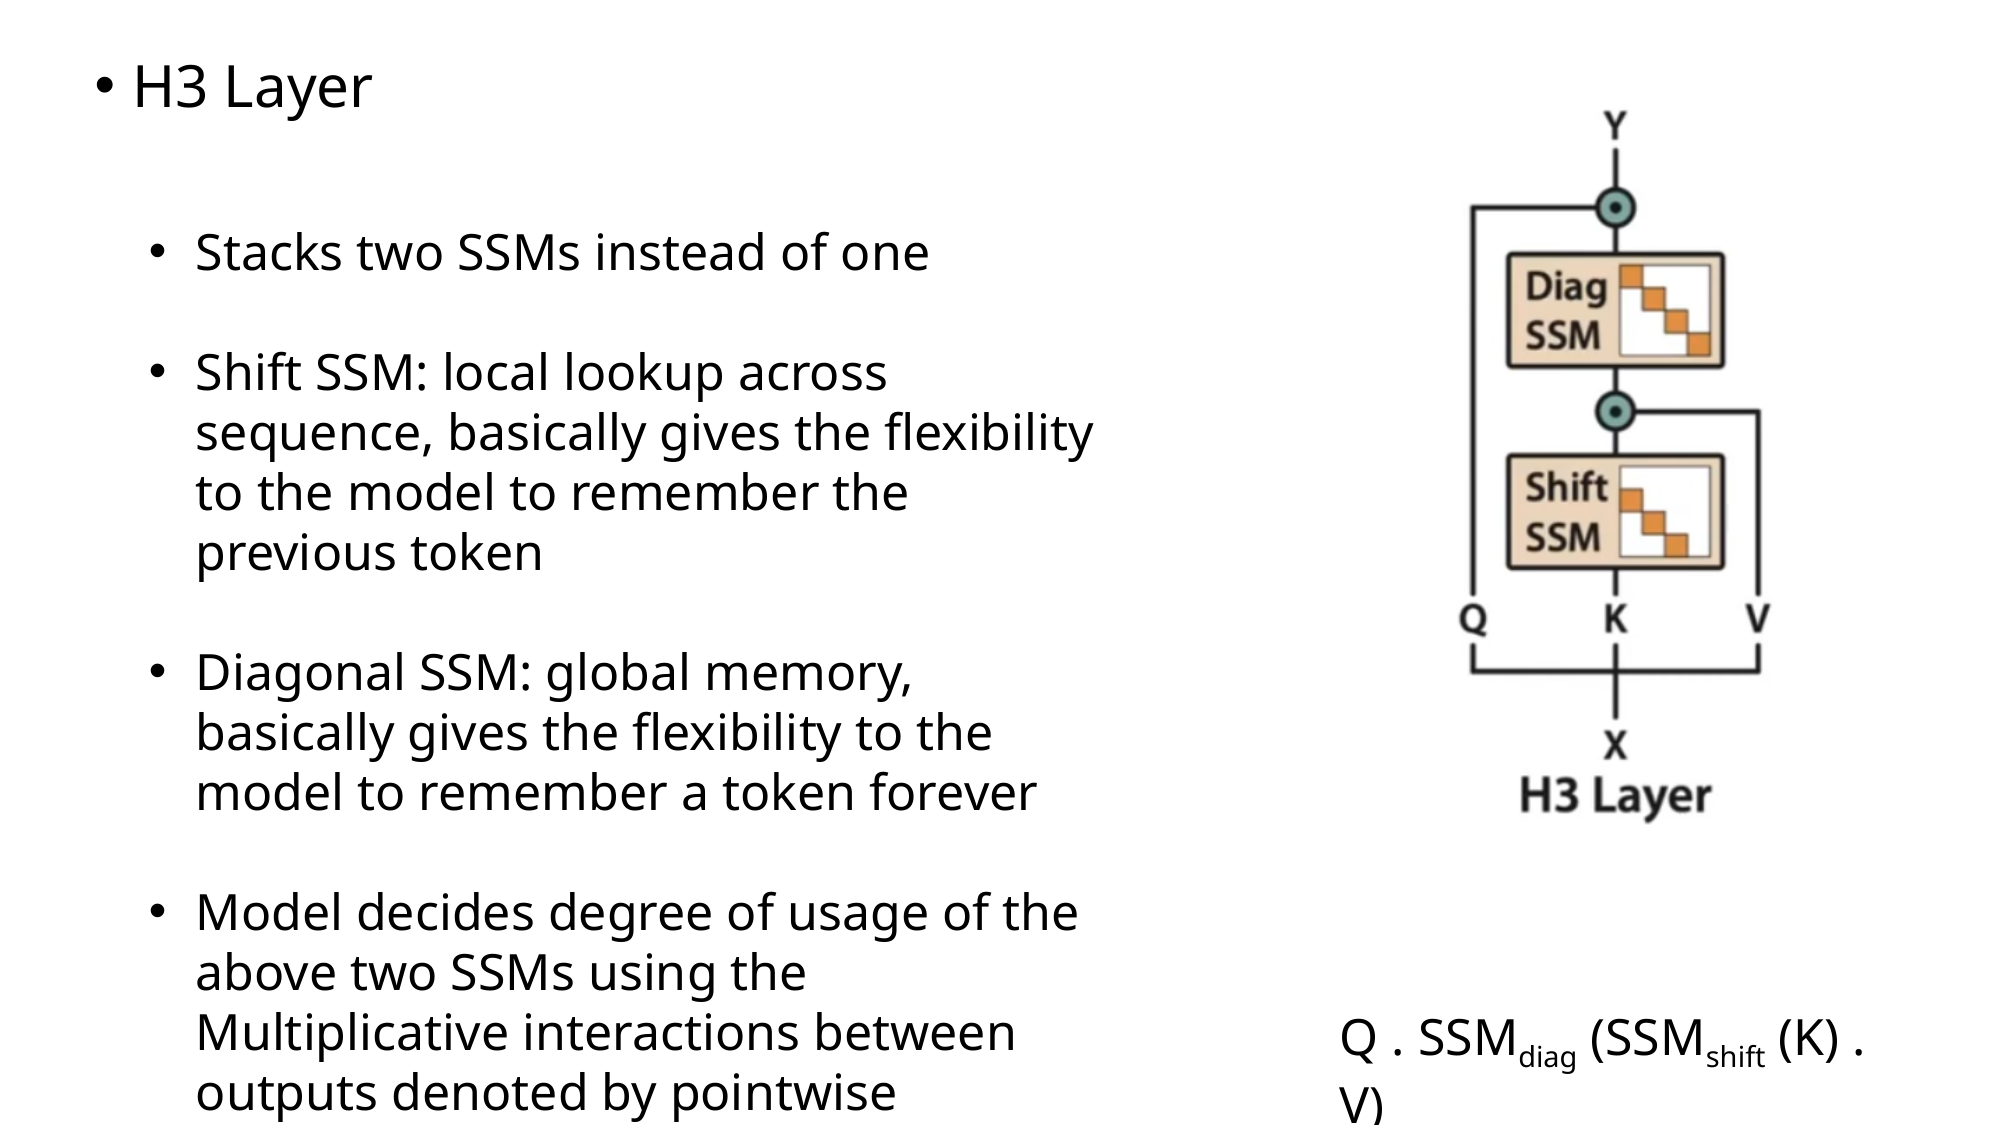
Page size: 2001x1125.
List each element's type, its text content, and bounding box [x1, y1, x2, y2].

text_box Stacks two SSMs instead of one Shift SSM: local lookup across sequence, basically gives the flexibility to the model to remember the previous token Diagonal SSM: global memory, basically gives the flexibility to the model to remember a token forever Model decides degree of usage of the above two SSMs using the Multiplicative interactions between outputs denoted by pointwise multiplication [133, 212, 1128, 1125]
list H3 Layer [79, 49, 897, 129]
picture [1373, 36, 1877, 934]
text_box Q . SSMdiag (SSMshift (K) . V) [1324, 997, 1916, 1125]
